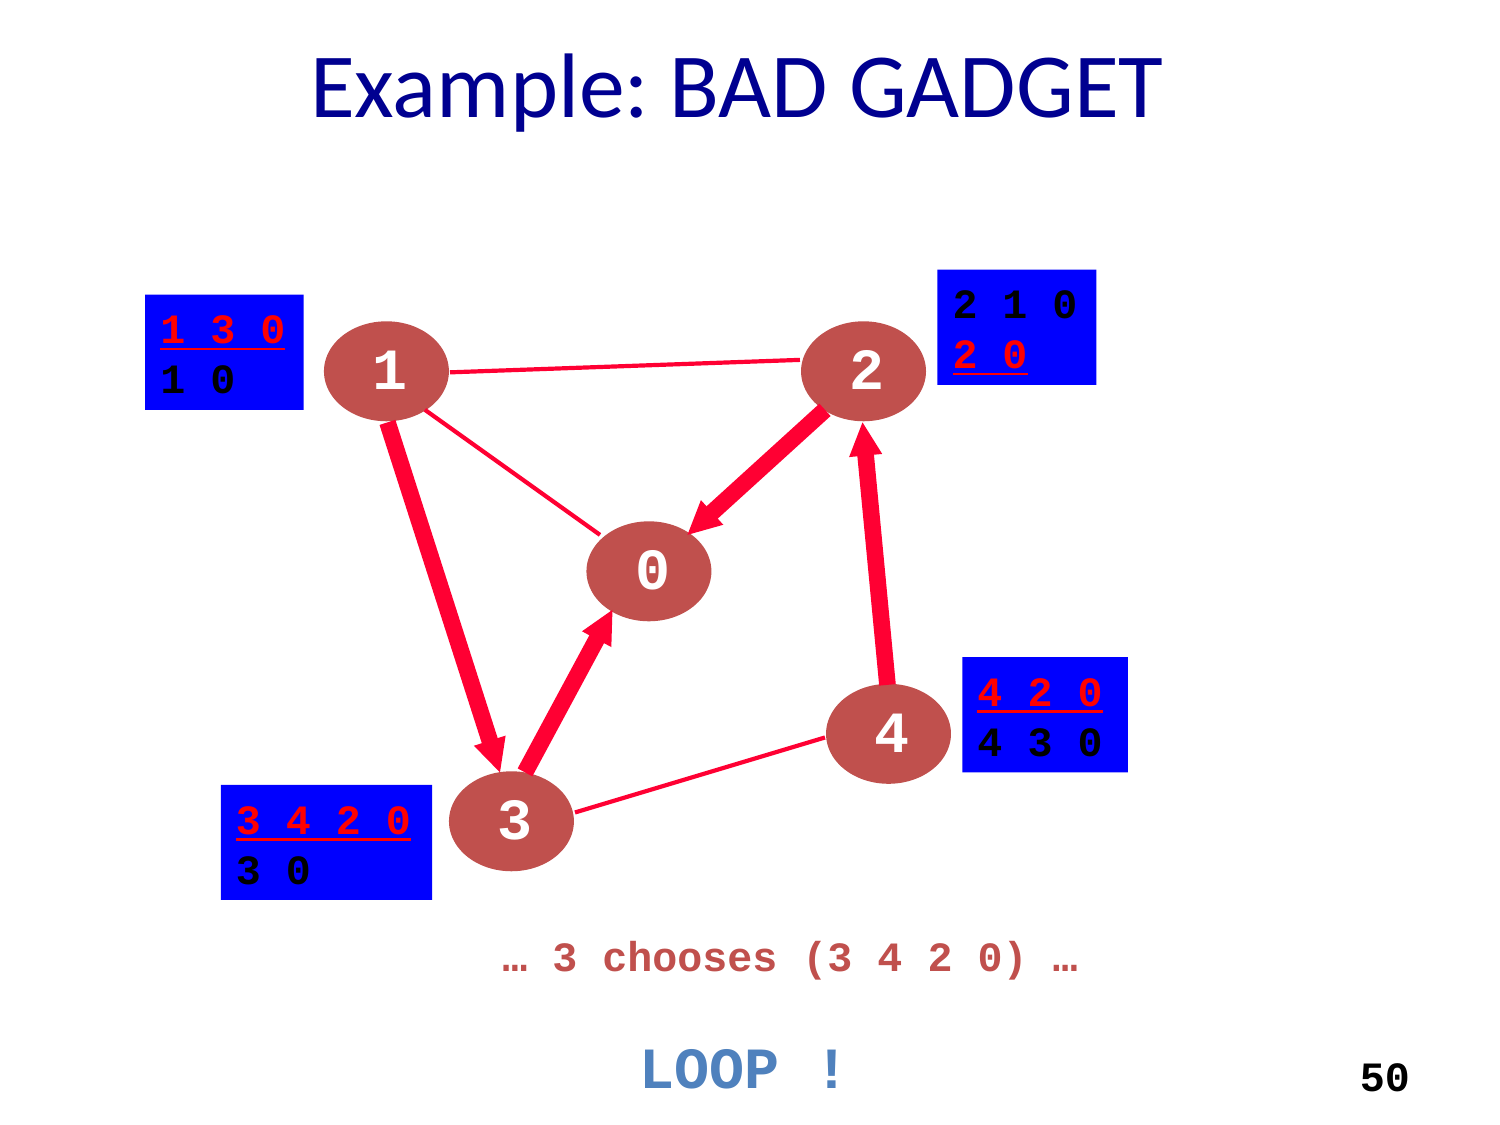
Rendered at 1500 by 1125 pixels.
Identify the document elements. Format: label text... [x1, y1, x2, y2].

text_box 3 4 2 0 3 0 [220, 784, 433, 900]
text_box 2 1 0 2 0 [937, 269, 1097, 385]
title Example: BAD GADGET [24, 50, 1450, 113]
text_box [826, 684, 951, 783]
text_box 1 3 0 1 0 [145, 294, 304, 410]
slide_number 50 [1275, 1042, 1425, 1103]
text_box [587, 522, 711, 621]
text_box 4 2 0 4 3 0 [962, 657, 1128, 773]
text_box [389, 429, 502, 770]
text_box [801, 322, 926, 421]
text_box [324, 322, 449, 421]
text_box … 3 chooses (3 4 2 0) … [487, 922, 1138, 1038]
text_box LOOP ! [624, 1022, 1275, 1108]
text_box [449, 772, 574, 871]
